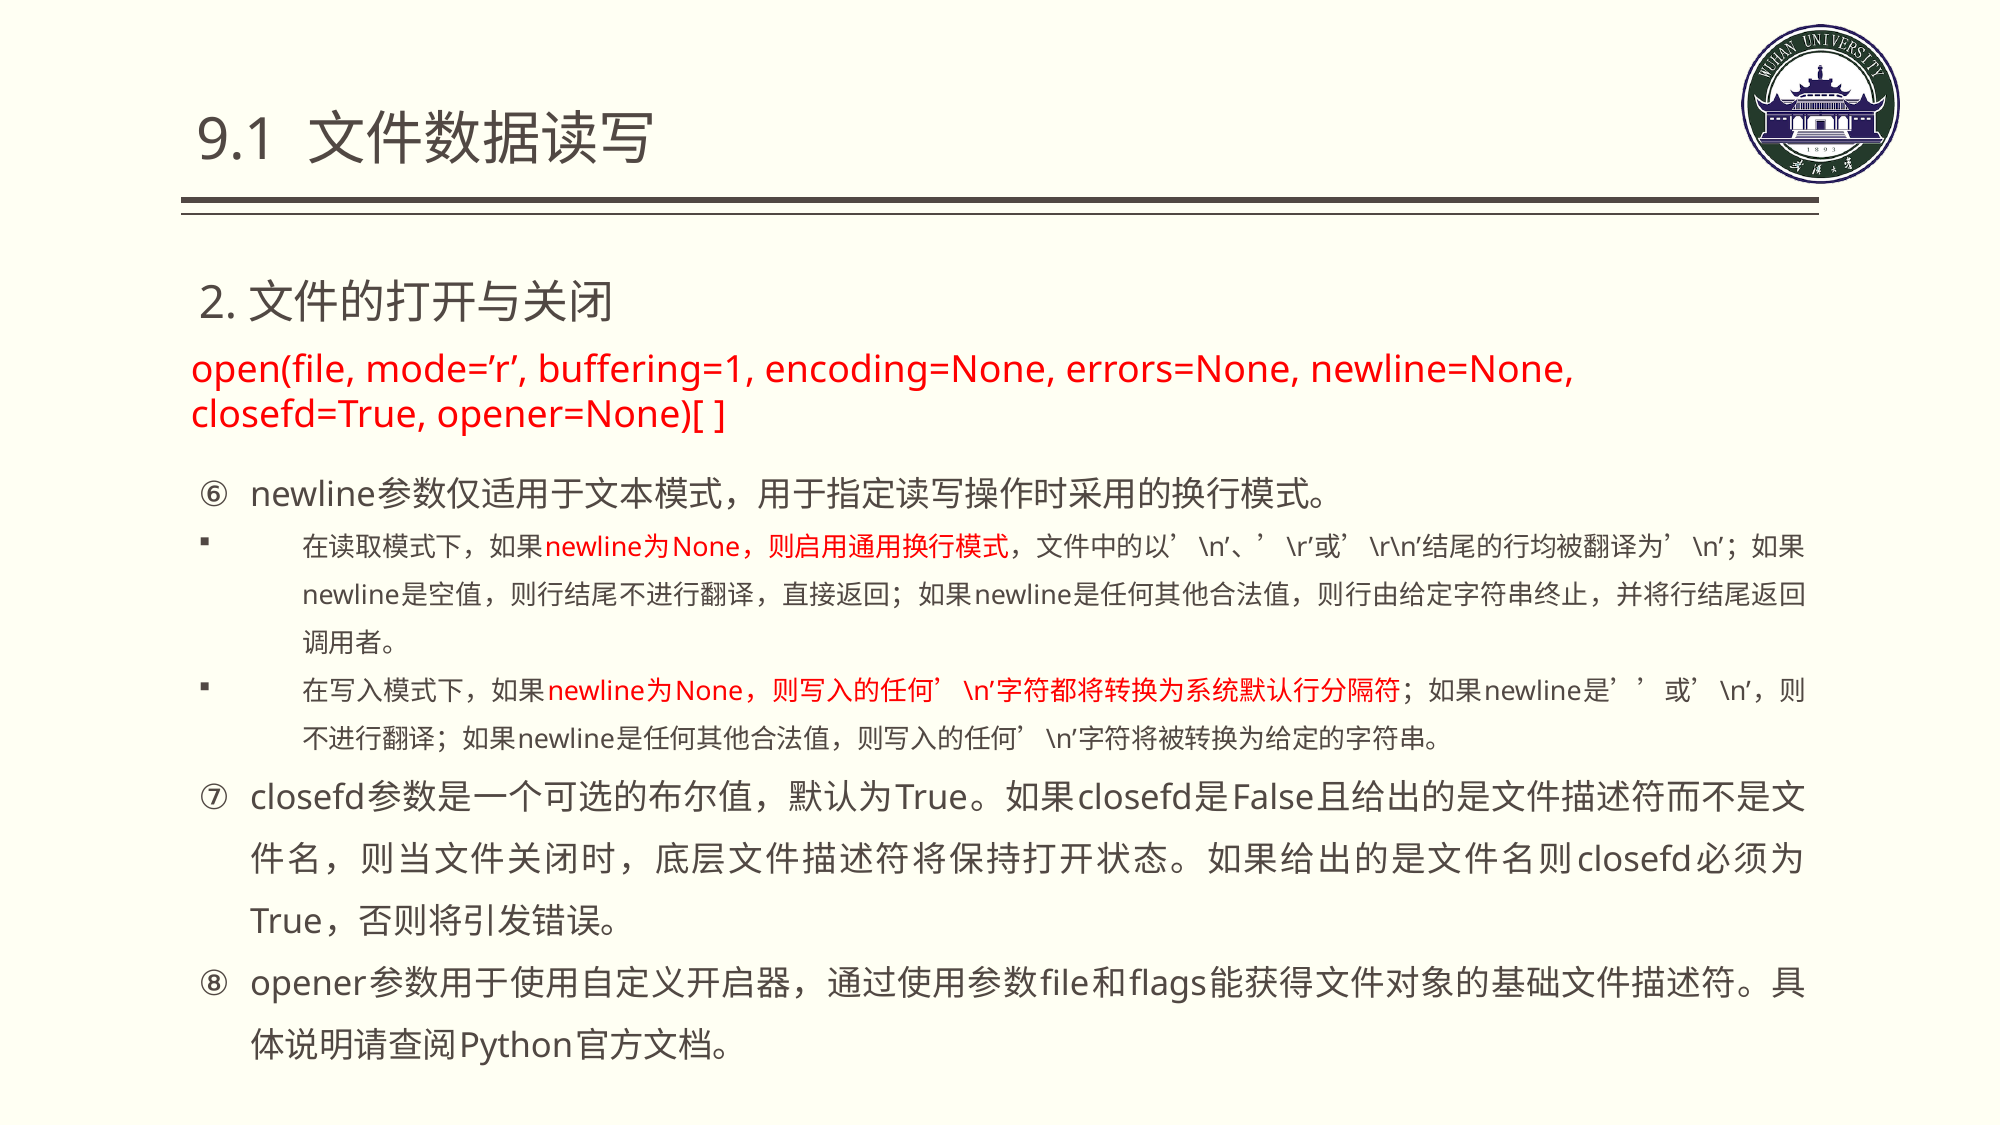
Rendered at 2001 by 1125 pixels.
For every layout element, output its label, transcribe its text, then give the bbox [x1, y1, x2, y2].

picture [1741, 24, 1900, 184]
text_box newline参数仅适用于文本模式，用于指定读写操作时采用的换行模式。 在读取模式下，如果newline为None，则启用通用换行模式，文件中的以’\n’、’\r’或’\r\n’结尾的行均被翻译为’\n’；如果newline是空值，则行结尾不进行翻译，直接返回；如果newline是任何其他合法值，则行由给定字符串终止，并将行结尾返回调用者。 在写入模式下，如果newline为None，则写入的任何’\n’字符都将转换为系统默认行分隔符；如果newline是’’或’\n’，则不进行翻译；如果newline是任何其他合法值，则写入的任何’\n’字符将被转换为给定的字符串。 closefd参数是一个可选的布尔值，默认为True。如果closefd是False且给出的是文件描述符而不是文件名，则当文件关闭时，底层文件描述符将保持打开状态。如果给出的是文件名则closefd必须为True，否则将引发错误。 opener参数用于使用自定义开启器，通过使用参数file和flags能获得文件对象的基础文件描述符。具体说明请查阅Python官方文档。 [183, 444, 1822, 1104]
text_box 2.文件的打开与关闭 [183, 265, 643, 337]
text_box 9.1 文件数据读写 [181, 87, 1819, 180]
text_box open(file, mode=’r’, buffering=1, encoding=None, errors=None, newline=None, closefd=True, opener=None)[ ] [176, 337, 1817, 443]
